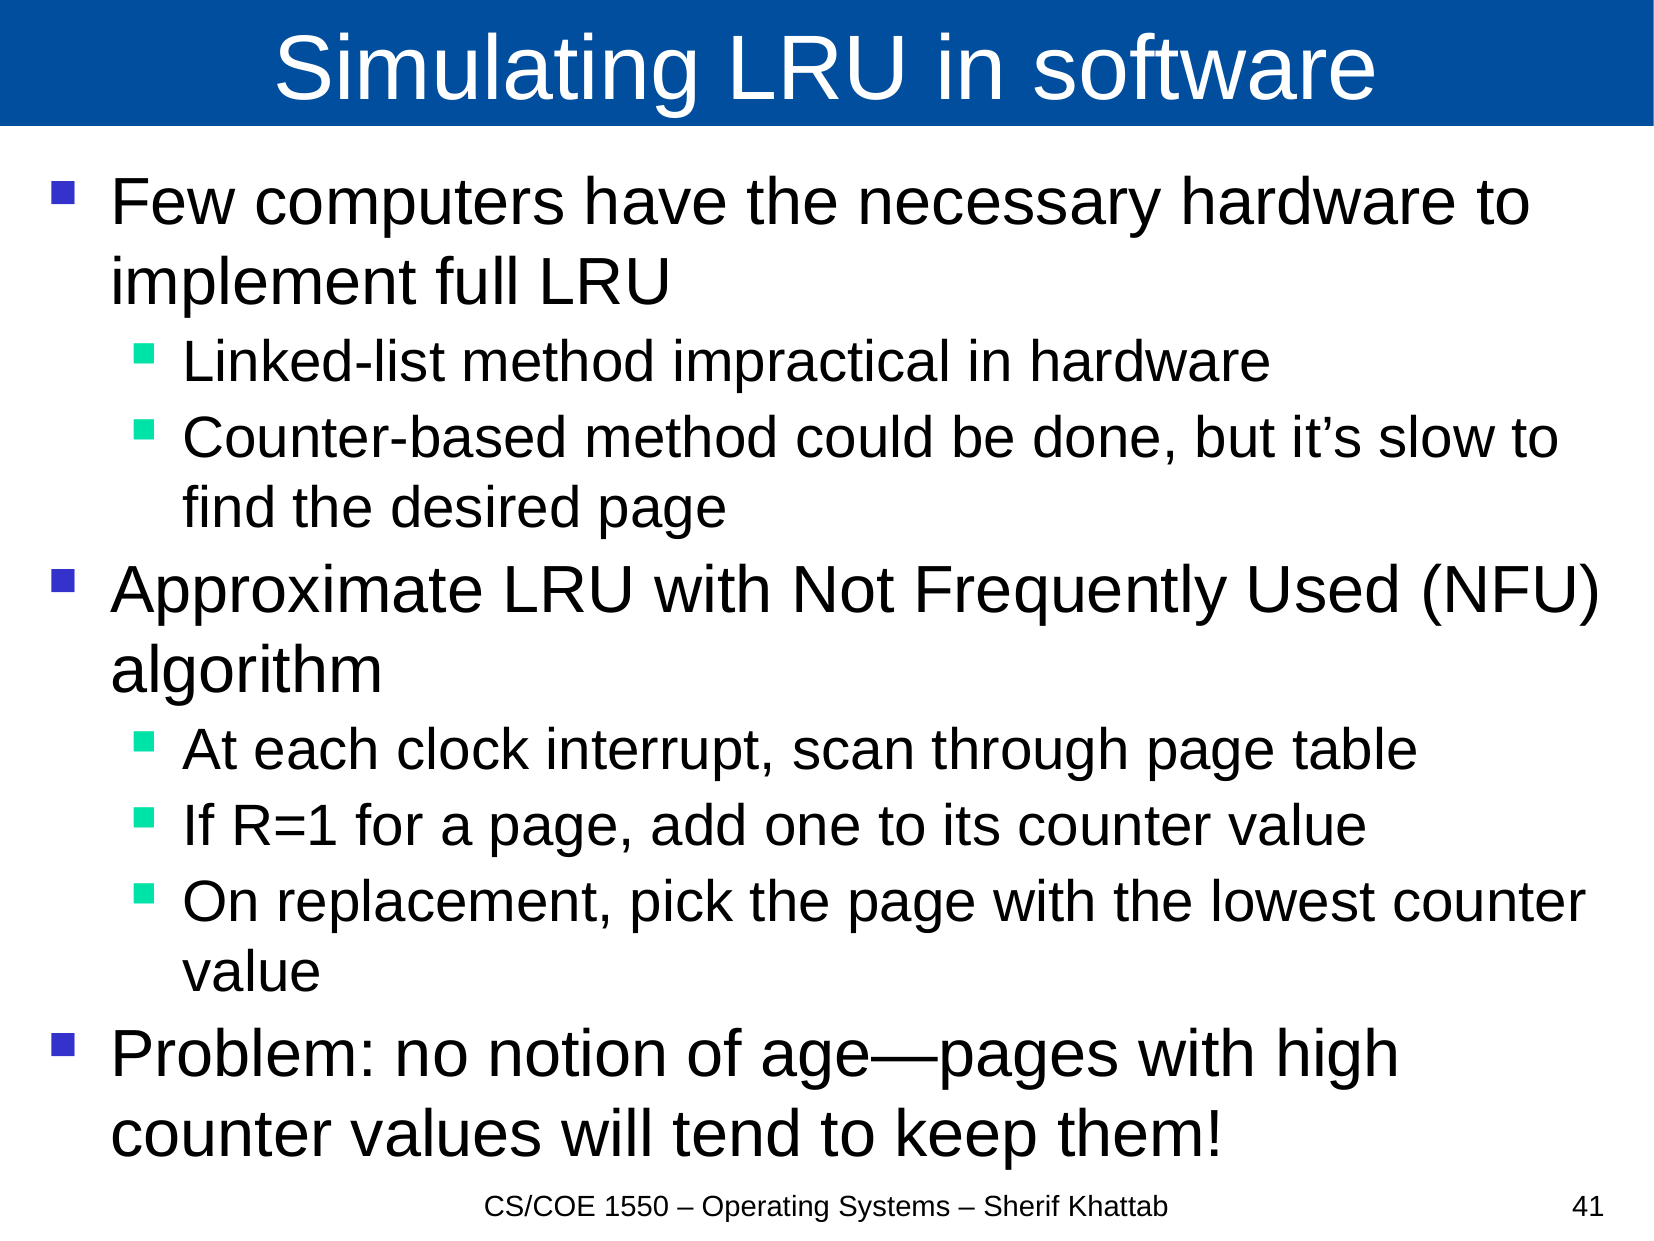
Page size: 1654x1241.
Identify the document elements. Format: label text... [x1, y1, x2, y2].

list Few computers have the necessary hardware to implement full LRU Linked-list method impractical in hardware Counter-based method could be done, but it’s slow to find the desired page Approximate LRU with Not Frequently Used (NFU) algorithm At each clock interrupt, scan through page table If R=1 for a page, add one to its counter value On replacement, pick the page with the lowest counter value Problem: no notion of age—pages with high counter values will tend to keep them! [33, 150, 1620, 1158]
title Simulating LRU in software [0, 0, 1654, 126]
footer CS/COE 1550 – Operating Systems – Sherif Khattab [337, 1185, 1316, 1230]
slide_number 41 [1550, 1185, 1620, 1230]
